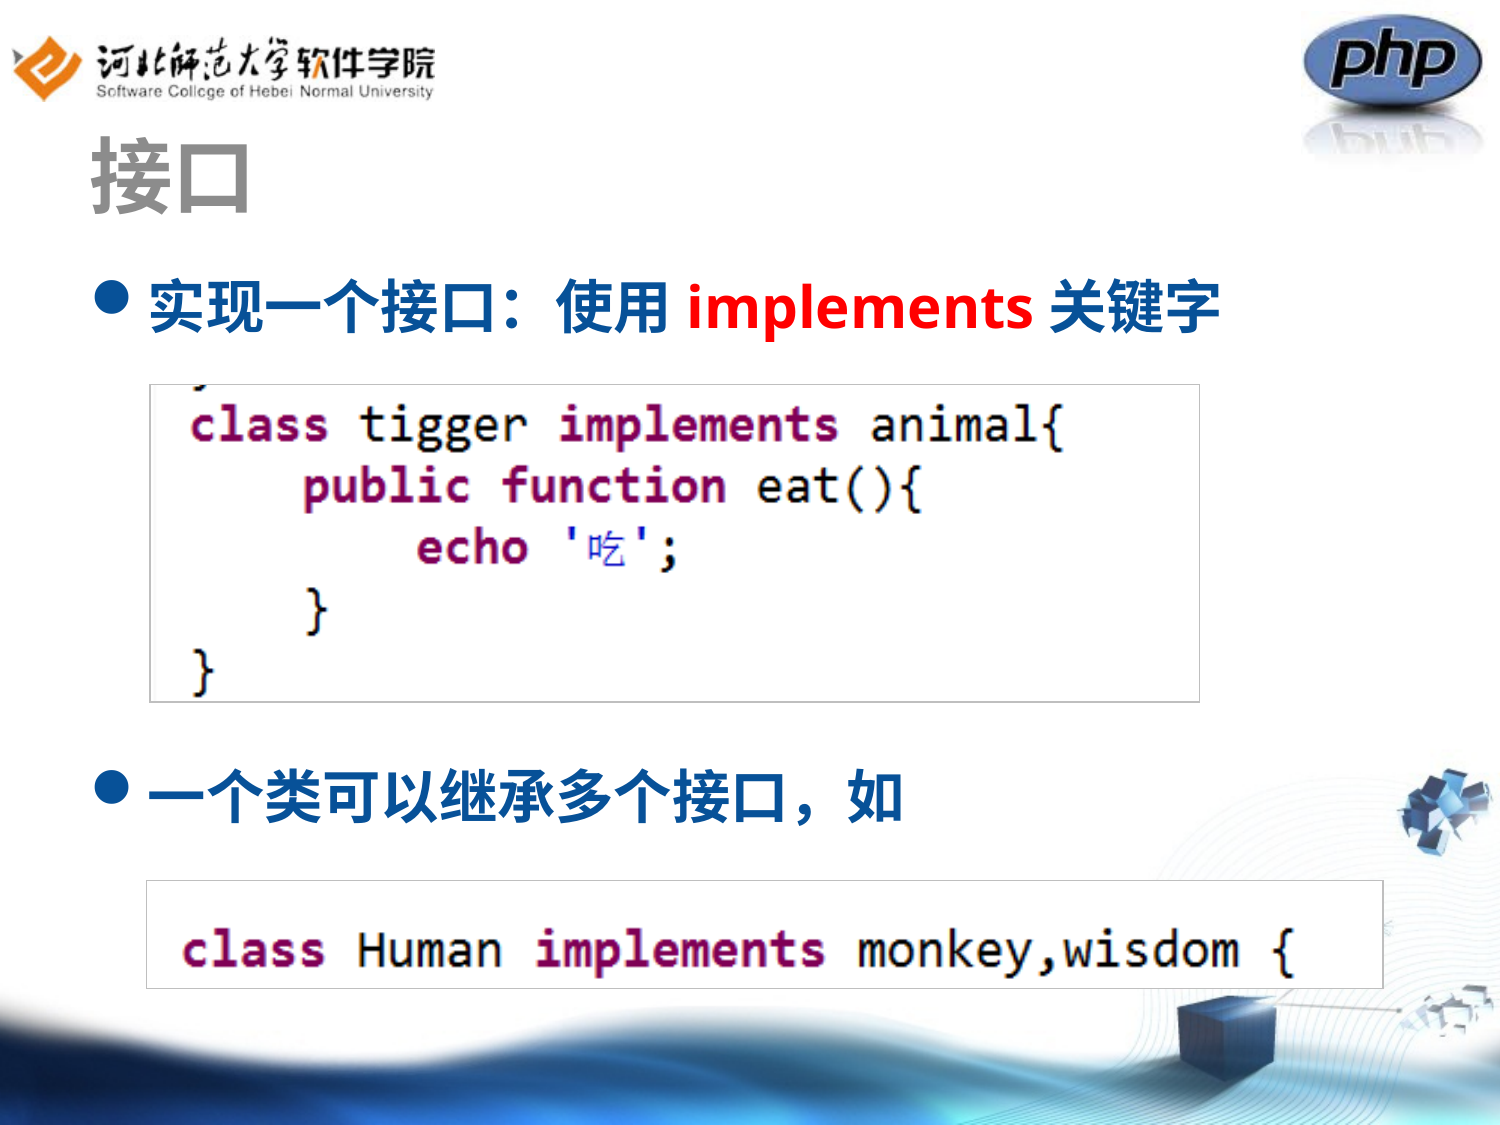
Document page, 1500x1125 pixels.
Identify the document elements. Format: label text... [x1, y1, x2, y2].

picture [0, 0, 1500, 1125]
list 实现一个接口：使用implements关键字 一个类可以继承多个接口，如 [75, 262, 1425, 1005]
title 接口 [75, 117, 1425, 233]
